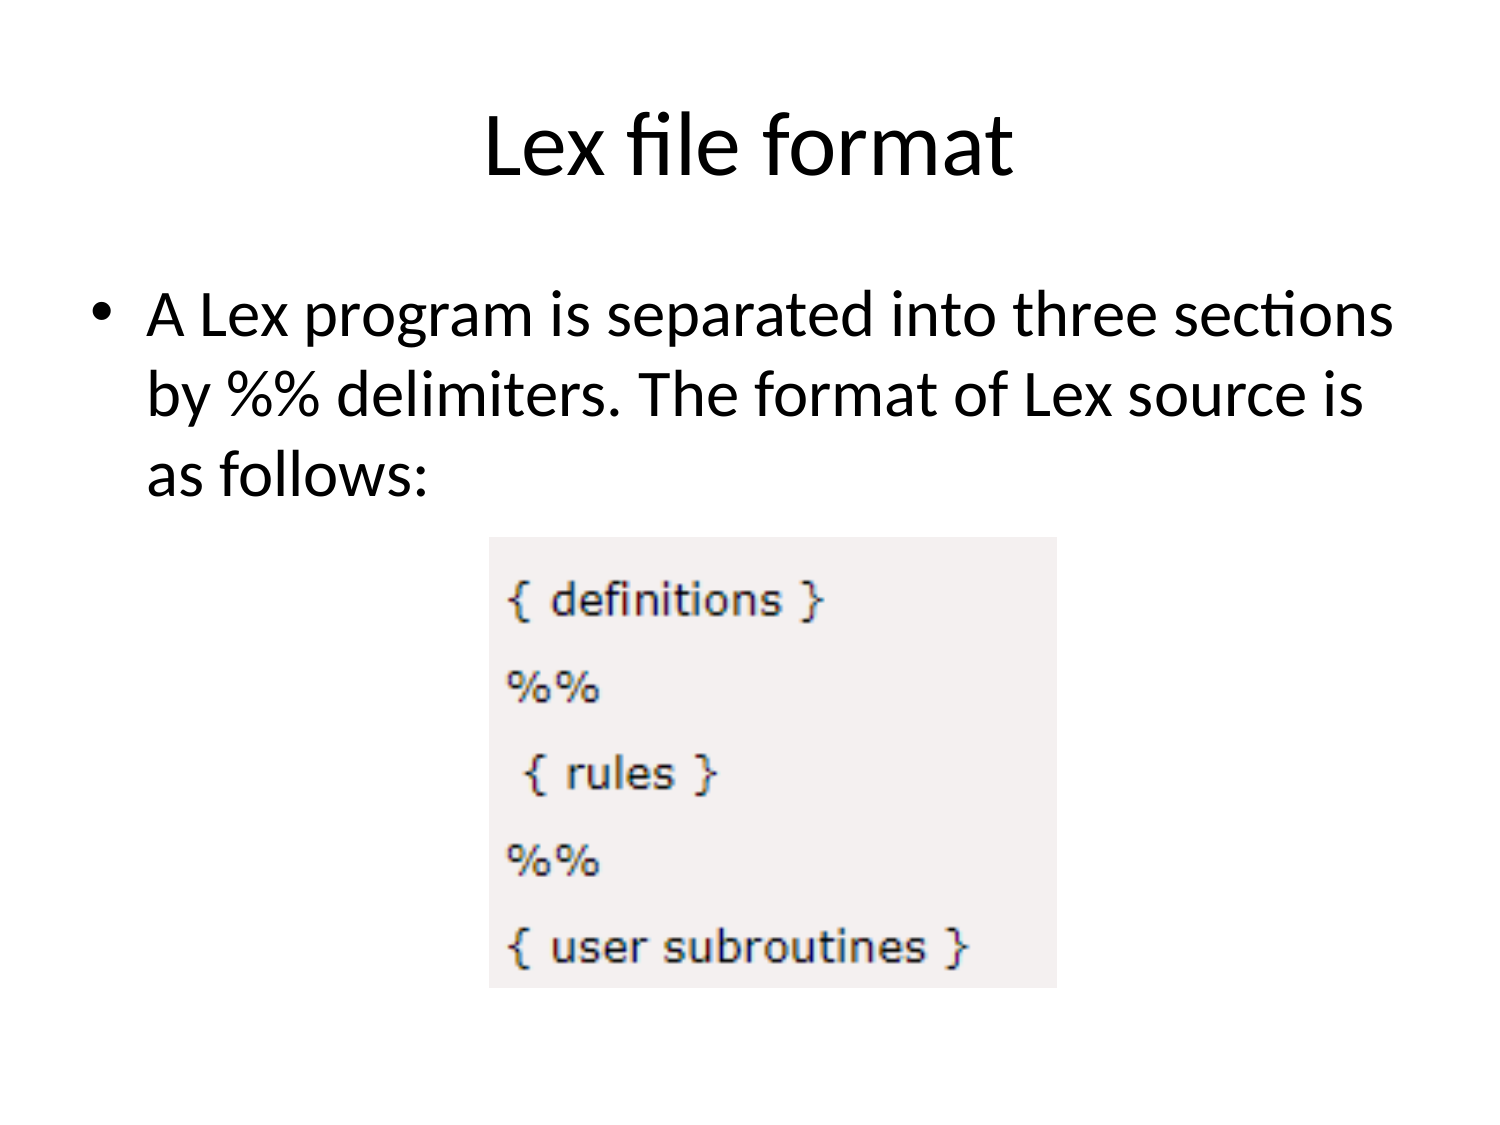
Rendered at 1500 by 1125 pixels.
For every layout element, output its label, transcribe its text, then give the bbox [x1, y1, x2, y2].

list A Lex program is separated into three sections by %% delimiters. The format of Lex source is as follows: [75, 262, 1425, 1005]
title Lex file format [75, 45, 1425, 233]
picture [488, 537, 1058, 988]
